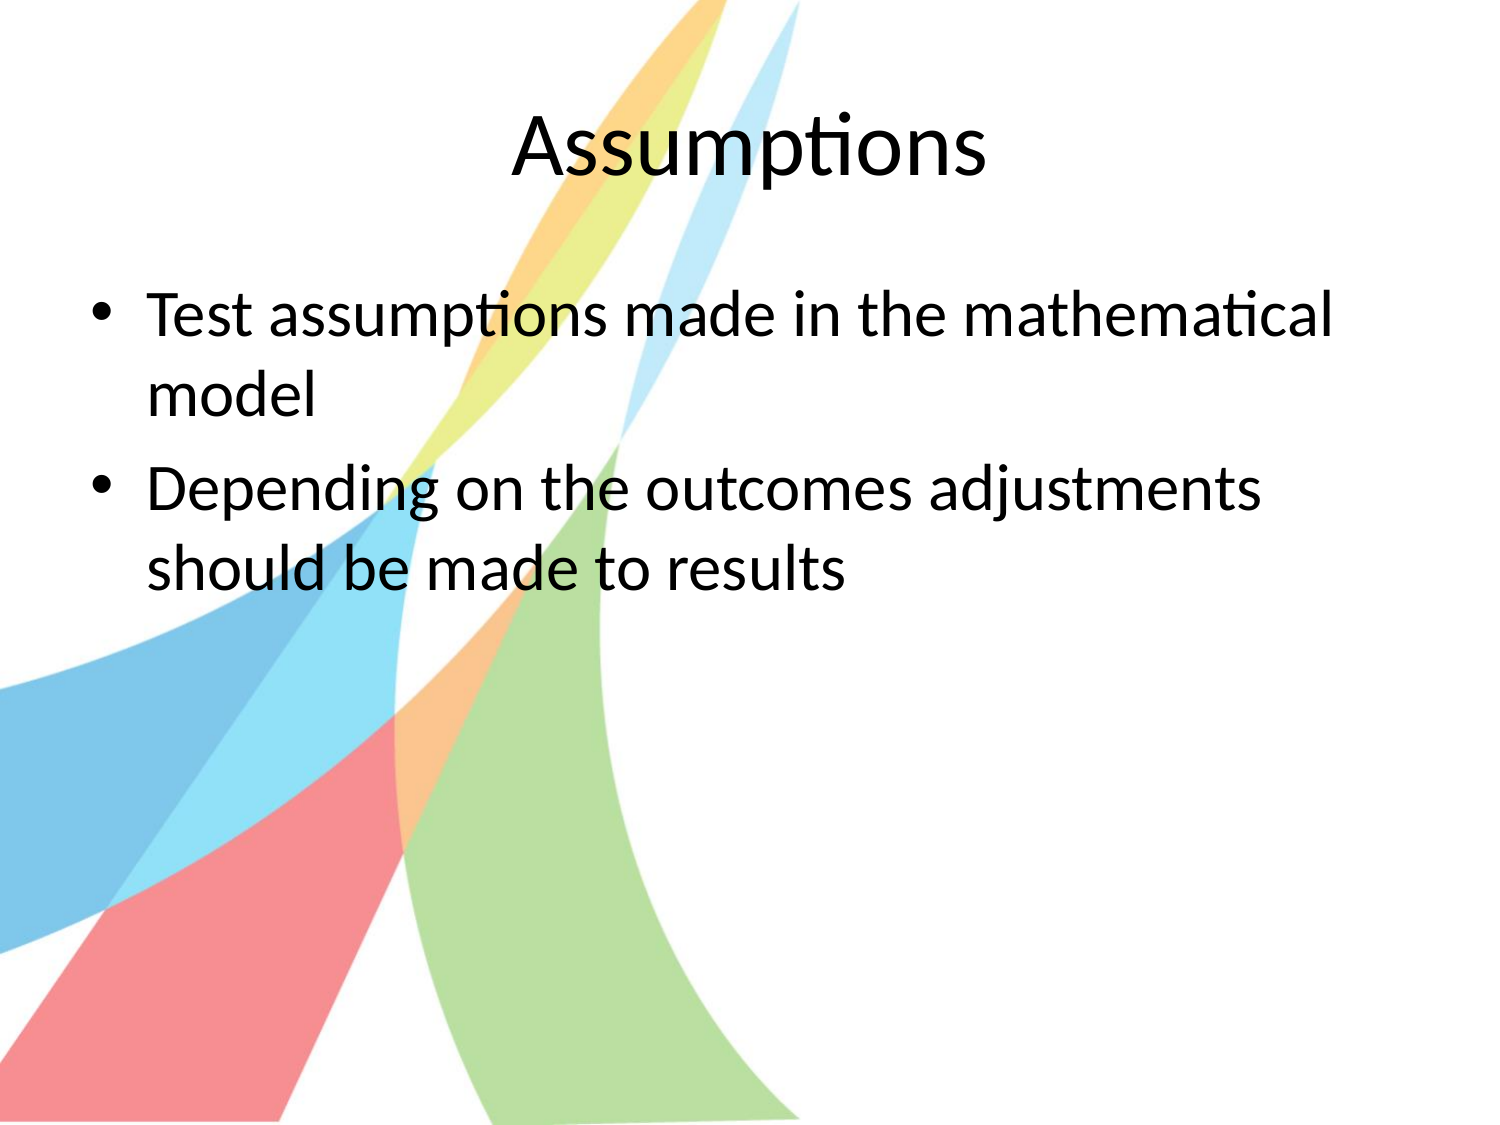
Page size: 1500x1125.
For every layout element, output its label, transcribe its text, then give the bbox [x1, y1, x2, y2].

title Assumptions [75, 45, 1425, 233]
list Test assumptions made in the mathematical model Depending on the outcomes adjustments should be made to results [75, 262, 1425, 1005]
picture [0, 0, 1500, 1125]
